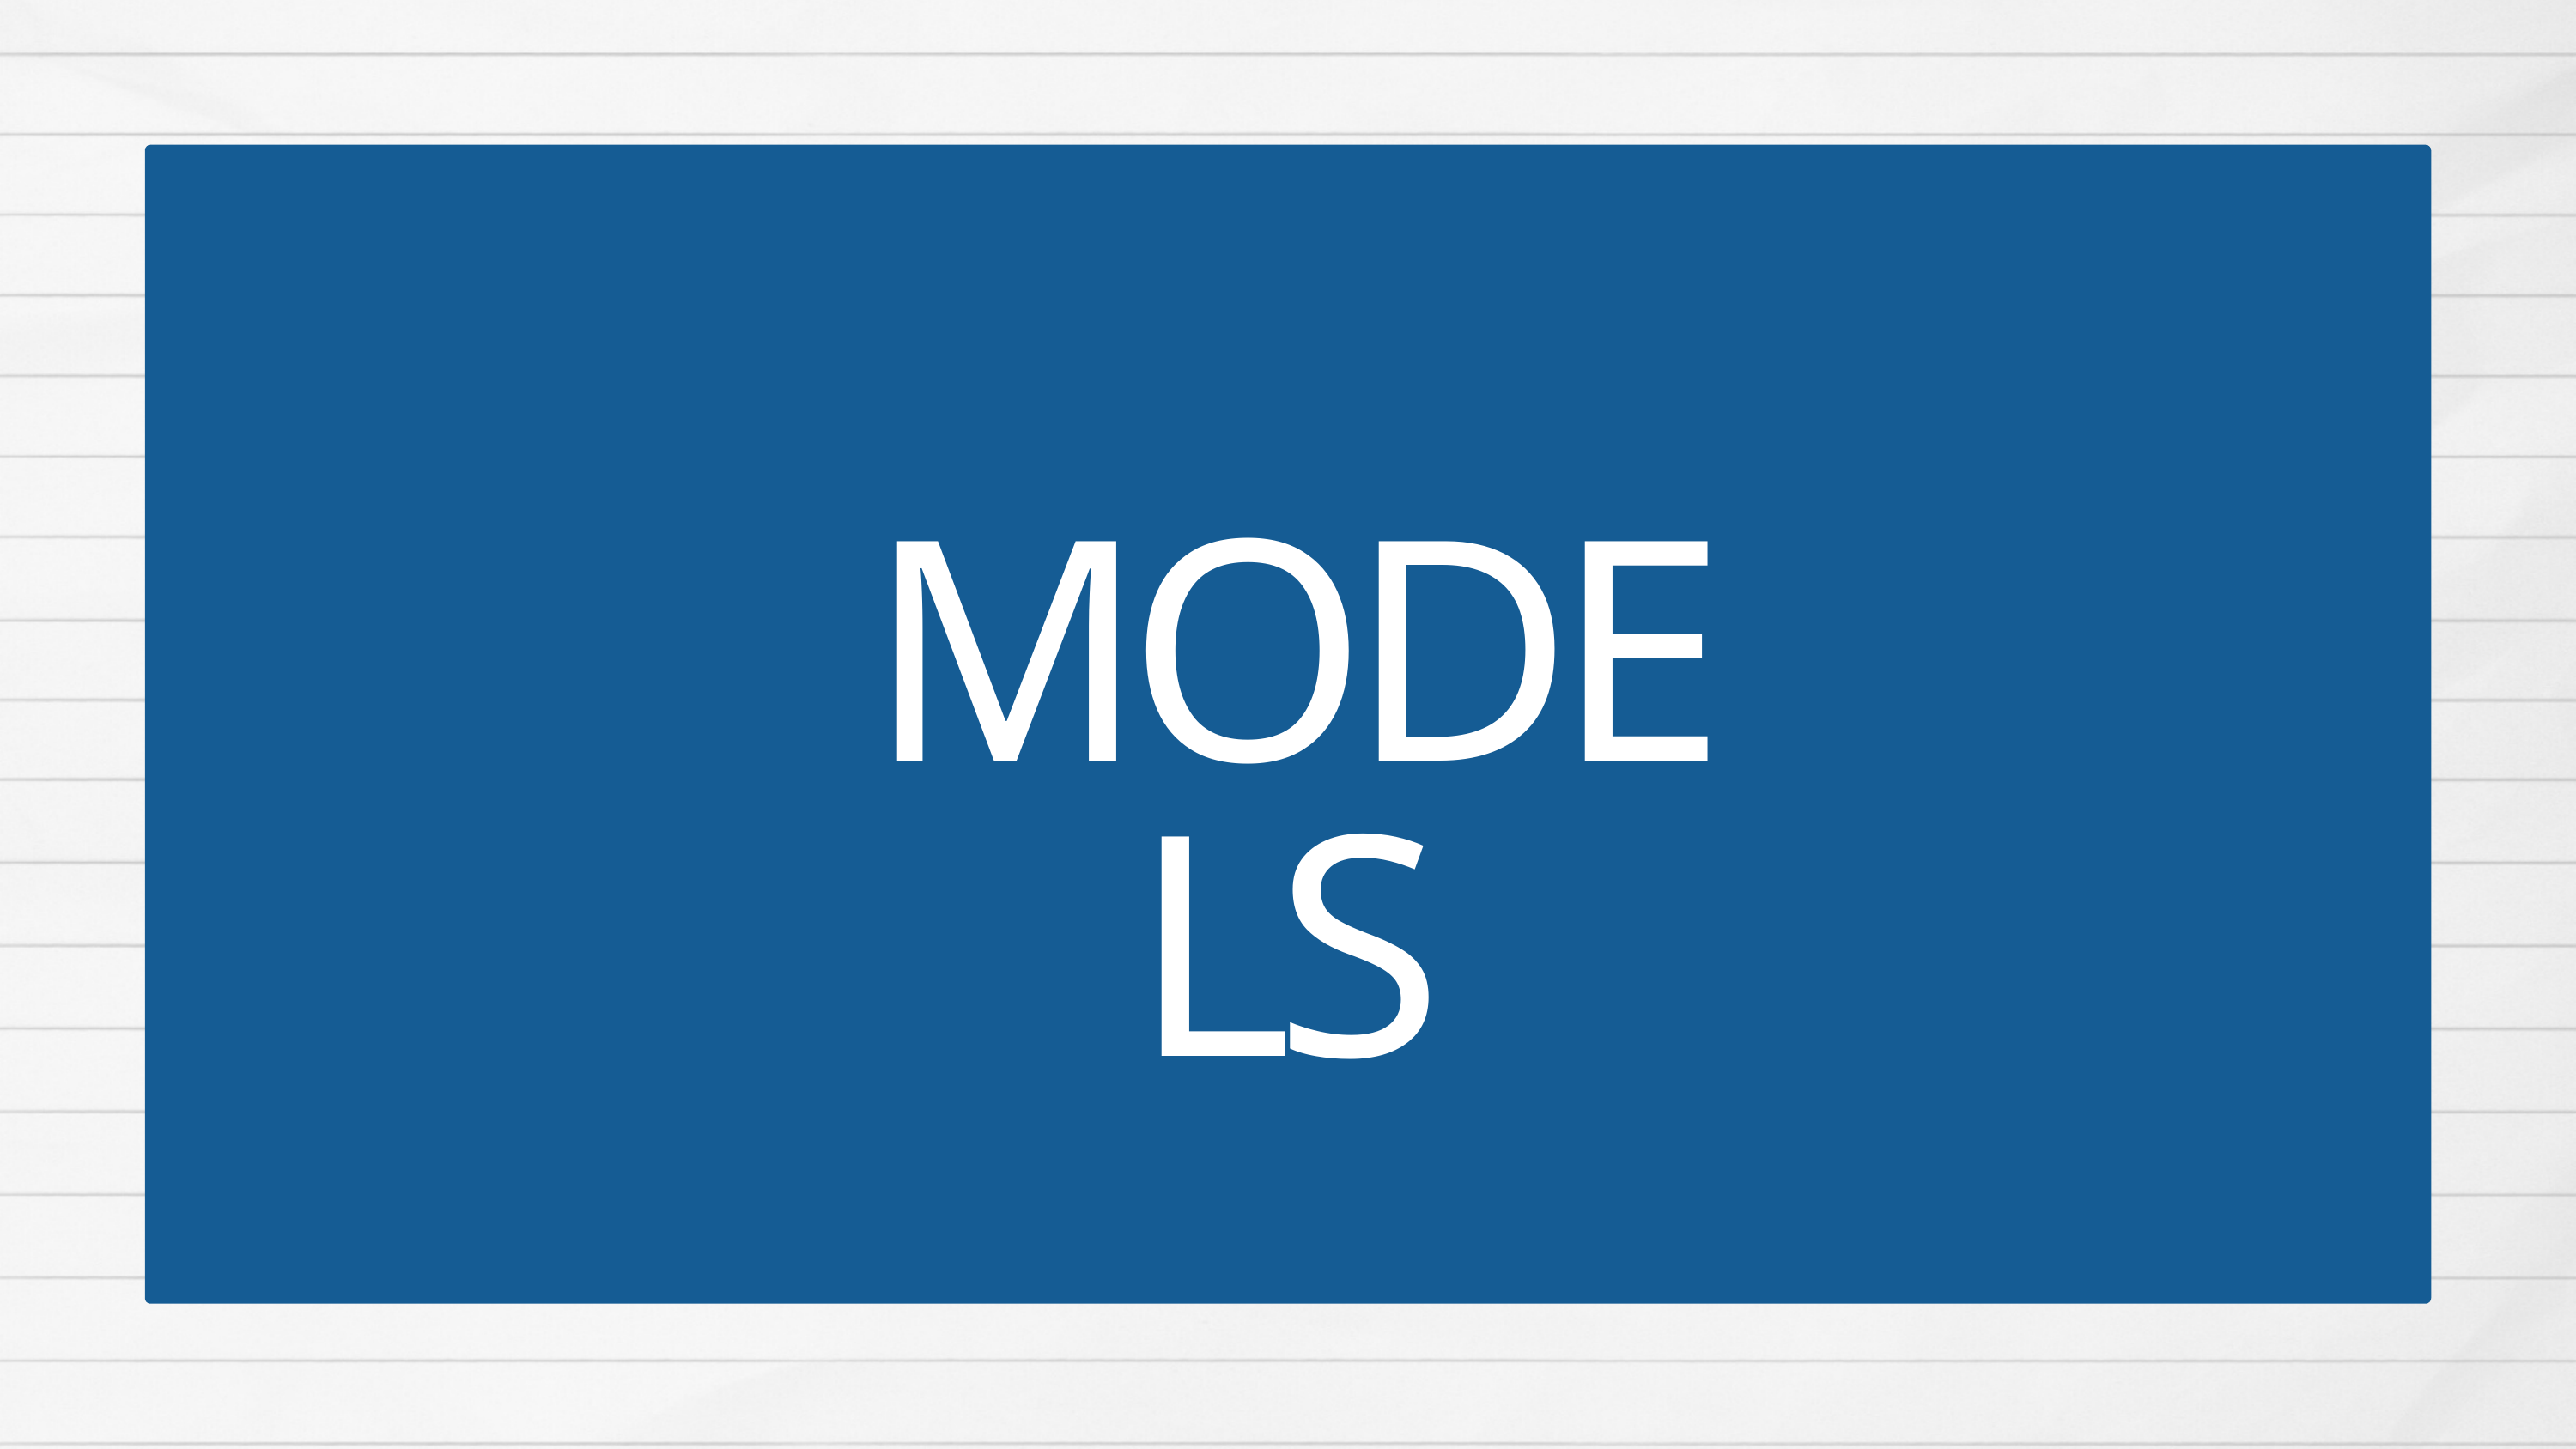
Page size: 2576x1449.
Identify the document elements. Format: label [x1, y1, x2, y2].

text_box [0, 0, 2576, 1449]
text_box [144, 144, 2432, 1304]
